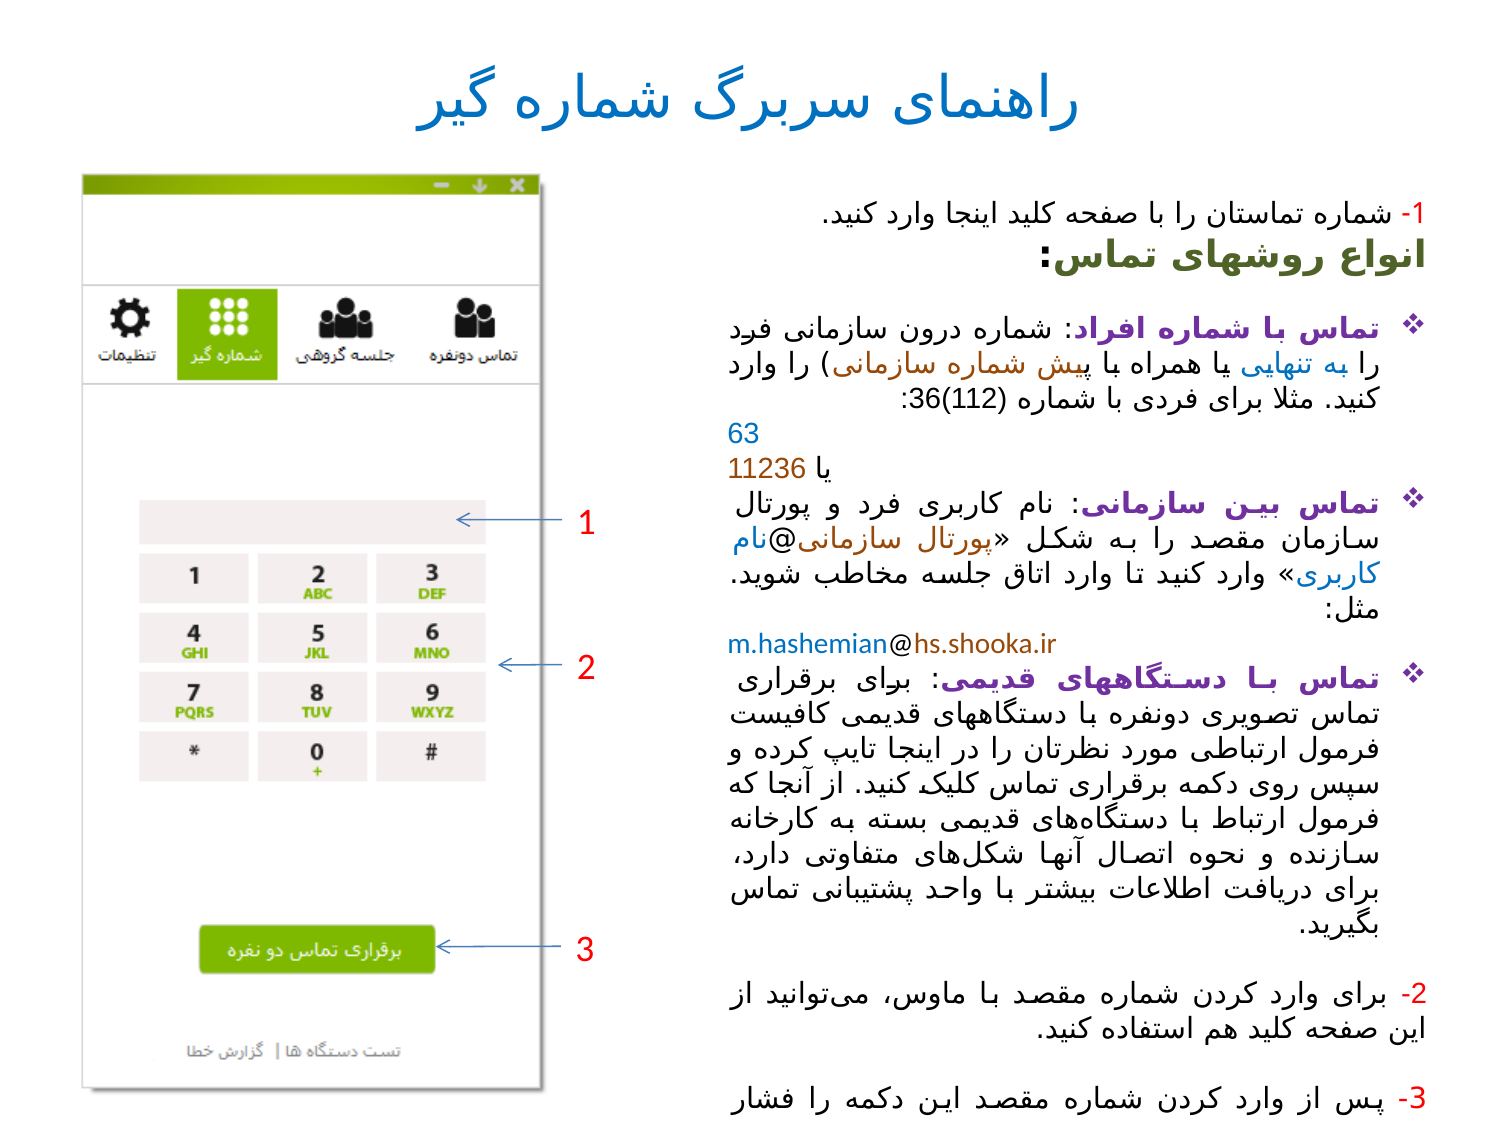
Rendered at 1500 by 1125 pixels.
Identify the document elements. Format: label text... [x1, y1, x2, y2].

picture [64, 160, 565, 1119]
text_box 1- شماره تماستان را با صفحه کلید اینجا وارد کنید. انواع روشهای تماس: تماس با شماره افراد: شماره درون سازمانی فرد را به تنهایی یا همراه با پیش شماره سازمانی) را وارد کنید. مثلا برای فردی با شماره (112)36: 63 یا 11236 تماس بین سازمانی: نام کاربری فرد و پورتال سازمان مقصد را به شکل «پورتال سازمانی@نام کاربری» وارد کنید تا وارد اتاق جلسه مخاطب شوید. مثل: m.hashemian@hs.shooka.ir تماس با دستگاههای قدیمی: برای برقراری تماس تصویری دونفره با دستگاههای قدیمی کافیست فرمول ارتباطی مورد نظرتان را در اینجا تایپ کرده و سپس روی دکمه برقراری تماس کلیک کنید. از آنجا که فرمول ارتباط با دستگاه‌های قدیمی بسته به کارخانه سازنده و نحوه اتصال آنها شکل‌های متفاوتی دارد، برای دریافت اطلاعات بیشتر با واحد پشتیبانی تماس بگیرید. 2- برای وارد کردن شماره مقصد با ماوس، می‌توانید از این صفحه کلید هم استفاده کنید. 3- پس از وارد کردن شماره مقصد این دکمه را فشار دهید. [712, 187, 1442, 1125]
title راهنمای سربرگ شماره گیر [75, 0, 1425, 188]
text_box 2 [569, 634, 611, 695]
text_box 1 [569, 489, 611, 550]
text_box 3 [569, 916, 610, 977]
